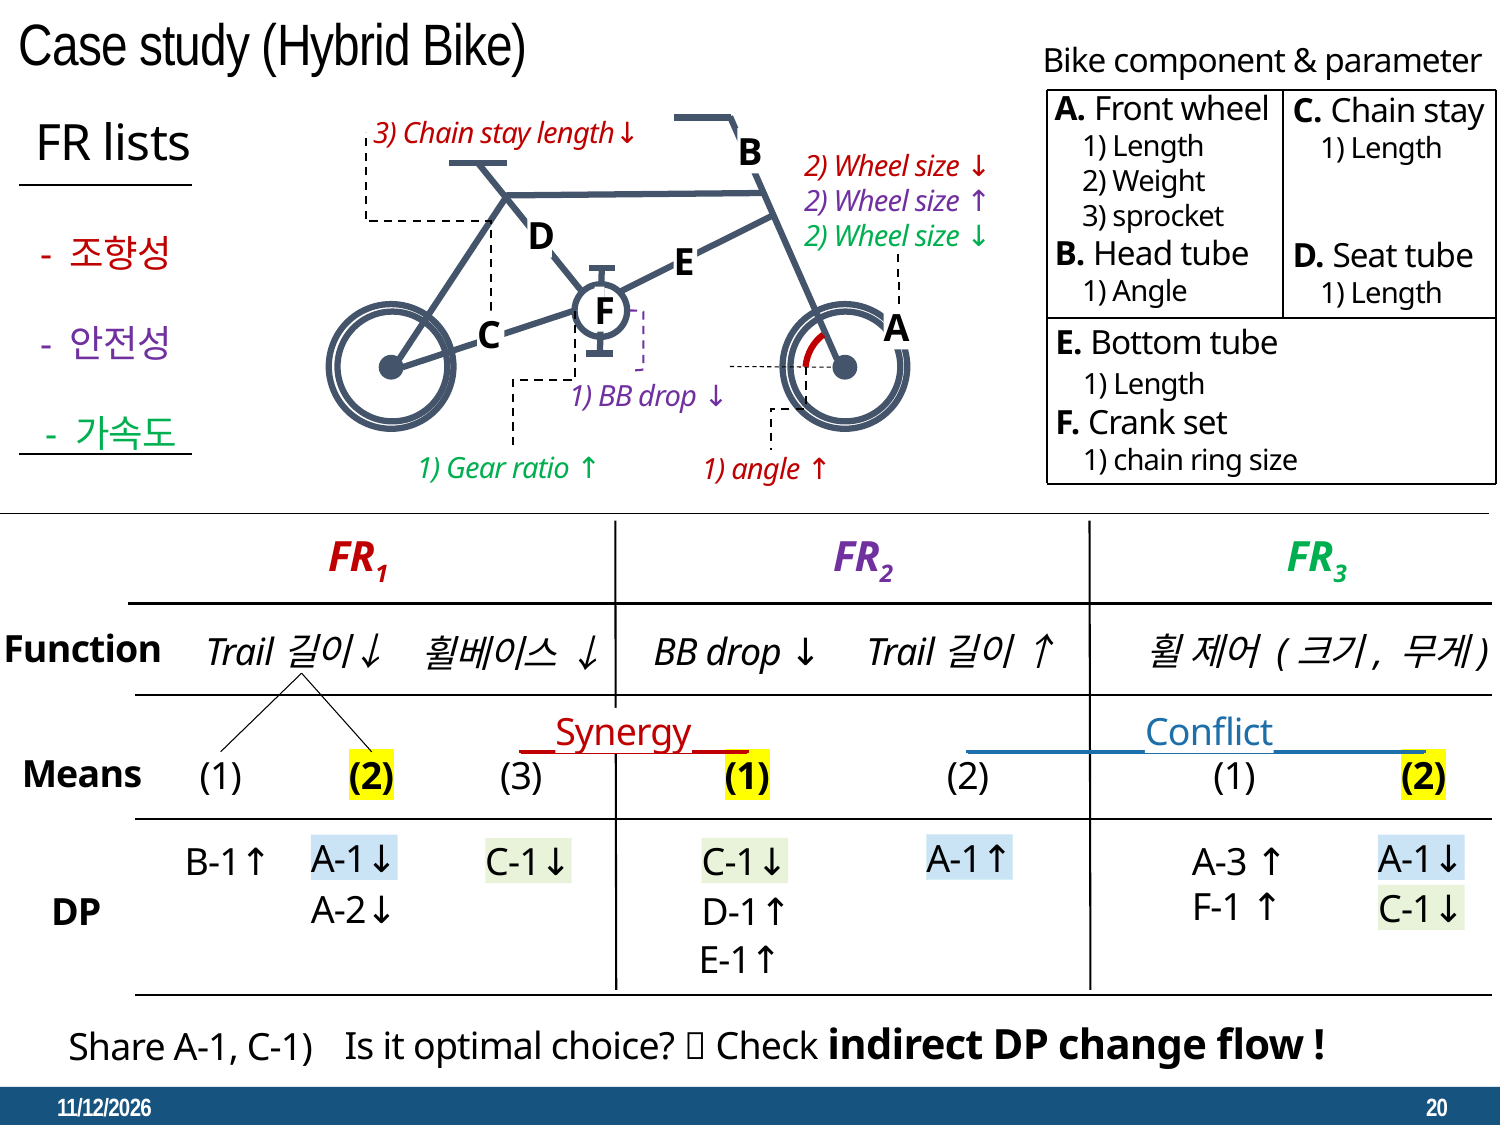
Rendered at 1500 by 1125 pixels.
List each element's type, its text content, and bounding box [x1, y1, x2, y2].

text_box - 조향성 - 안전성 - 가속도 [19, 185, 203, 455]
text_box Means [21, 750, 143, 796]
text_box Function [3, 624, 163, 670]
text_box 휠 제어 (크기, 무게) [1146, 627, 1195, 673]
text_box Bike component & parameter [1042, 39, 1484, 80]
text_box (3) [500, 751, 543, 797]
text_box DP [51, 887, 102, 933]
text_box A-3 ↑ F-1 ↑ [1191, 837, 1195, 929]
text_box FR1 [296, 529, 420, 587]
text_box Conflict [1144, 707, 1195, 753]
text_box B-1↑ [184, 837, 272, 884]
text_box Trail길이 ↑ [866, 627, 1059, 673]
text_box Synergy [555, 707, 615, 753]
text_box Case study (Hybrid Bike) [3, 0, 629, 91]
text_box D-1↑ [701, 887, 792, 933]
text_box (1) [199, 751, 242, 797]
text_box C-1↓ [485, 838, 572, 884]
text_box A-2↓ [310, 886, 398, 932]
text_box 휠베이스 ↓ [421, 630, 605, 676]
text_box (1) [1213, 754, 1256, 797]
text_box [301, 673, 372, 752]
text_box (2) [1401, 751, 1447, 797]
text_box BB drop ↓ [653, 627, 831, 673]
text_box FR3 [1255, 529, 1379, 587]
text_box (1) [724, 751, 771, 797]
text_box (2) [946, 751, 990, 797]
text_box A-1↑ [926, 834, 1013, 880]
text_box A-1↓ [310, 834, 398, 880]
slide_number 20 [1125, 1086, 1464, 1125]
text_box FR2 [801, 529, 925, 587]
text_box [1195, 523, 1199, 980]
text_box C. Chain stay 1) Length D. Seat tube 1) Length [1292, 91, 1495, 310]
text_box A-3 ↑ F-1 ↑ [1199, 837, 1297, 929]
text_box 휠 제어 (크기, 무게) [1199, 627, 1489, 673]
text_box A. Front wheel 1) Length 2) Weight 3) sprocket B. Head tube 1) Angle [1054, 91, 1282, 308]
text_box A-1↓ [1377, 834, 1465, 880]
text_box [328, 114, 1001, 486]
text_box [220, 673, 301, 752]
text_box FR lists [34, 110, 192, 171]
text_box C-1↓ [1378, 884, 1465, 930]
slide_number 2023. 5. 1. [42, 1086, 380, 1125]
text_box E. Bottom tube 1) Length F. Crank set 1) chain ring size [1055, 321, 1363, 477]
text_box E-1↑ [698, 936, 794, 982]
text_box Synergy [617, 707, 634, 753]
text_box (2) [348, 751, 395, 797]
text_box Conflict [1199, 707, 1274, 753]
text_box Trail길이↓ [205, 627, 398, 673]
text_box Synergy [637, 707, 692, 753]
text_box C-1↓ [701, 837, 789, 884]
text_box Share A-1, C-1) [68, 1022, 314, 1068]
text_box Is it optimal choice?  Check indirect DP change flow ! [344, 1017, 1326, 1068]
